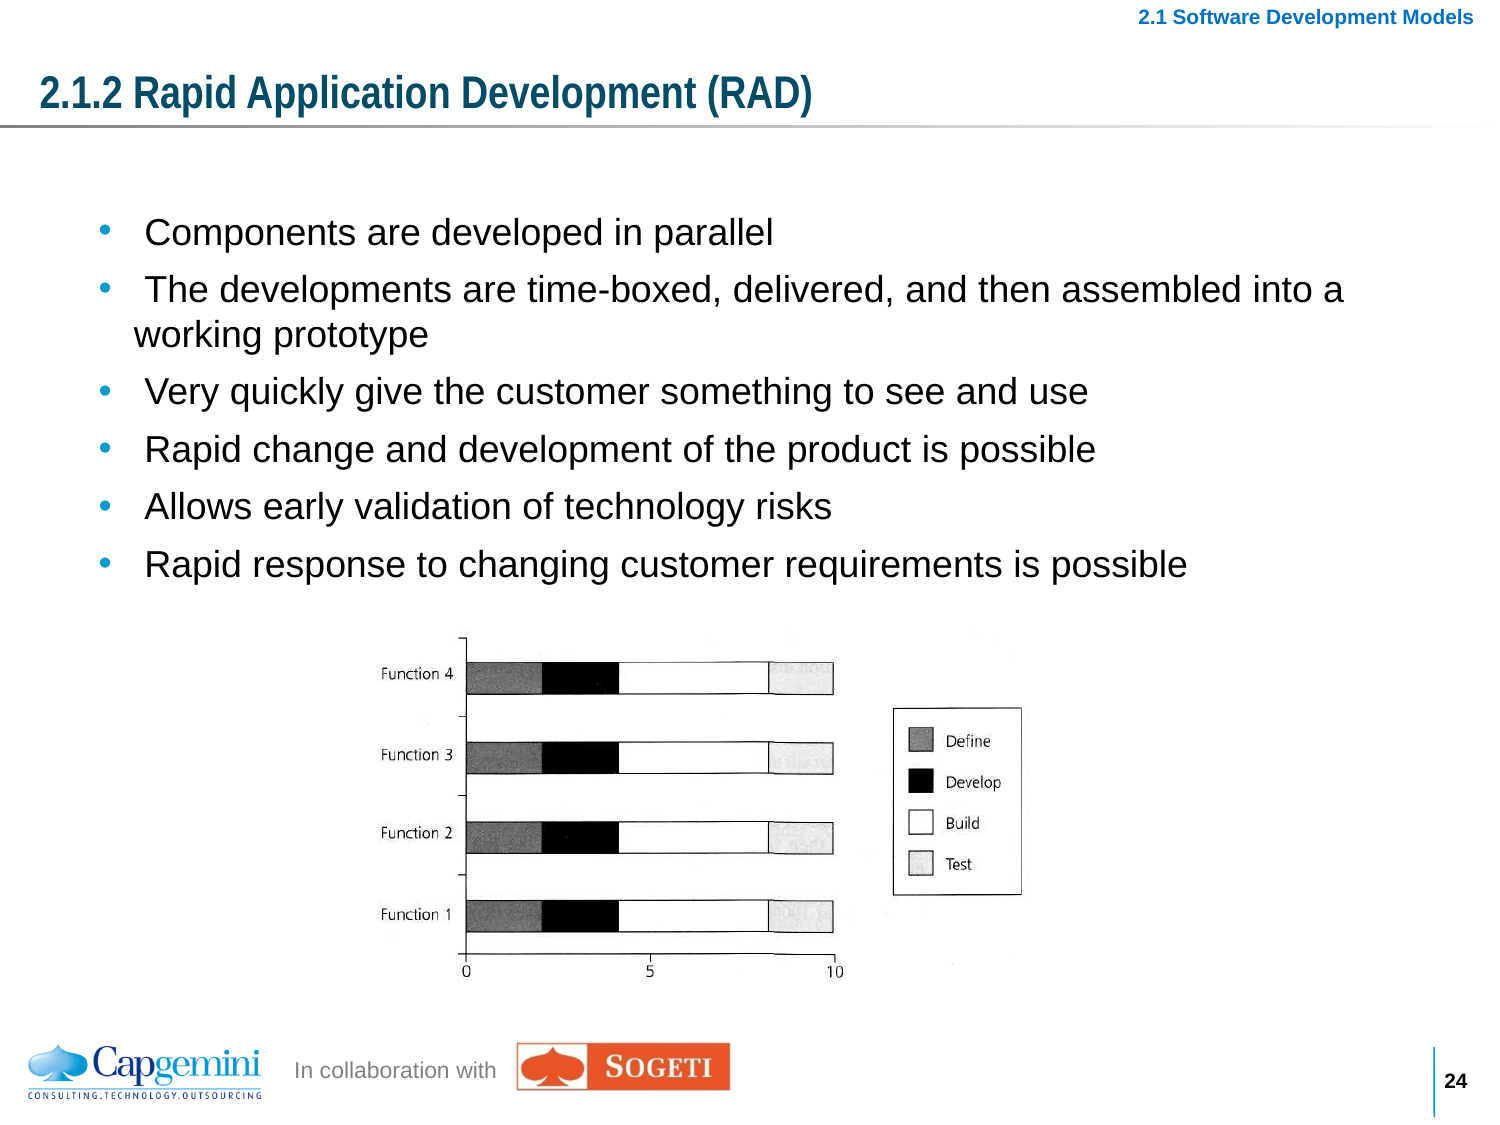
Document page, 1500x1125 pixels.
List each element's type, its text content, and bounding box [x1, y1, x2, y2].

text_box Components are developed in parallel The developments are time-boxed, delivered, and then assembled into a working prototype Very quickly give the customer something to see and use Rapid change and development of the product is possible Allows early validation of technology risks Rapid response to changing customer requirements is possible [58, 200, 1447, 988]
title 2.1.2 Rapid Application Development (RAD) [39, 34, 1470, 126]
slide_number 23 [1438, 1071, 1478, 1094]
picture [515, 1041, 731, 1091]
text_box 2.1 Software Development Models [1112, 0, 1500, 36]
picture [362, 629, 1032, 988]
picture [26, 1043, 263, 1100]
